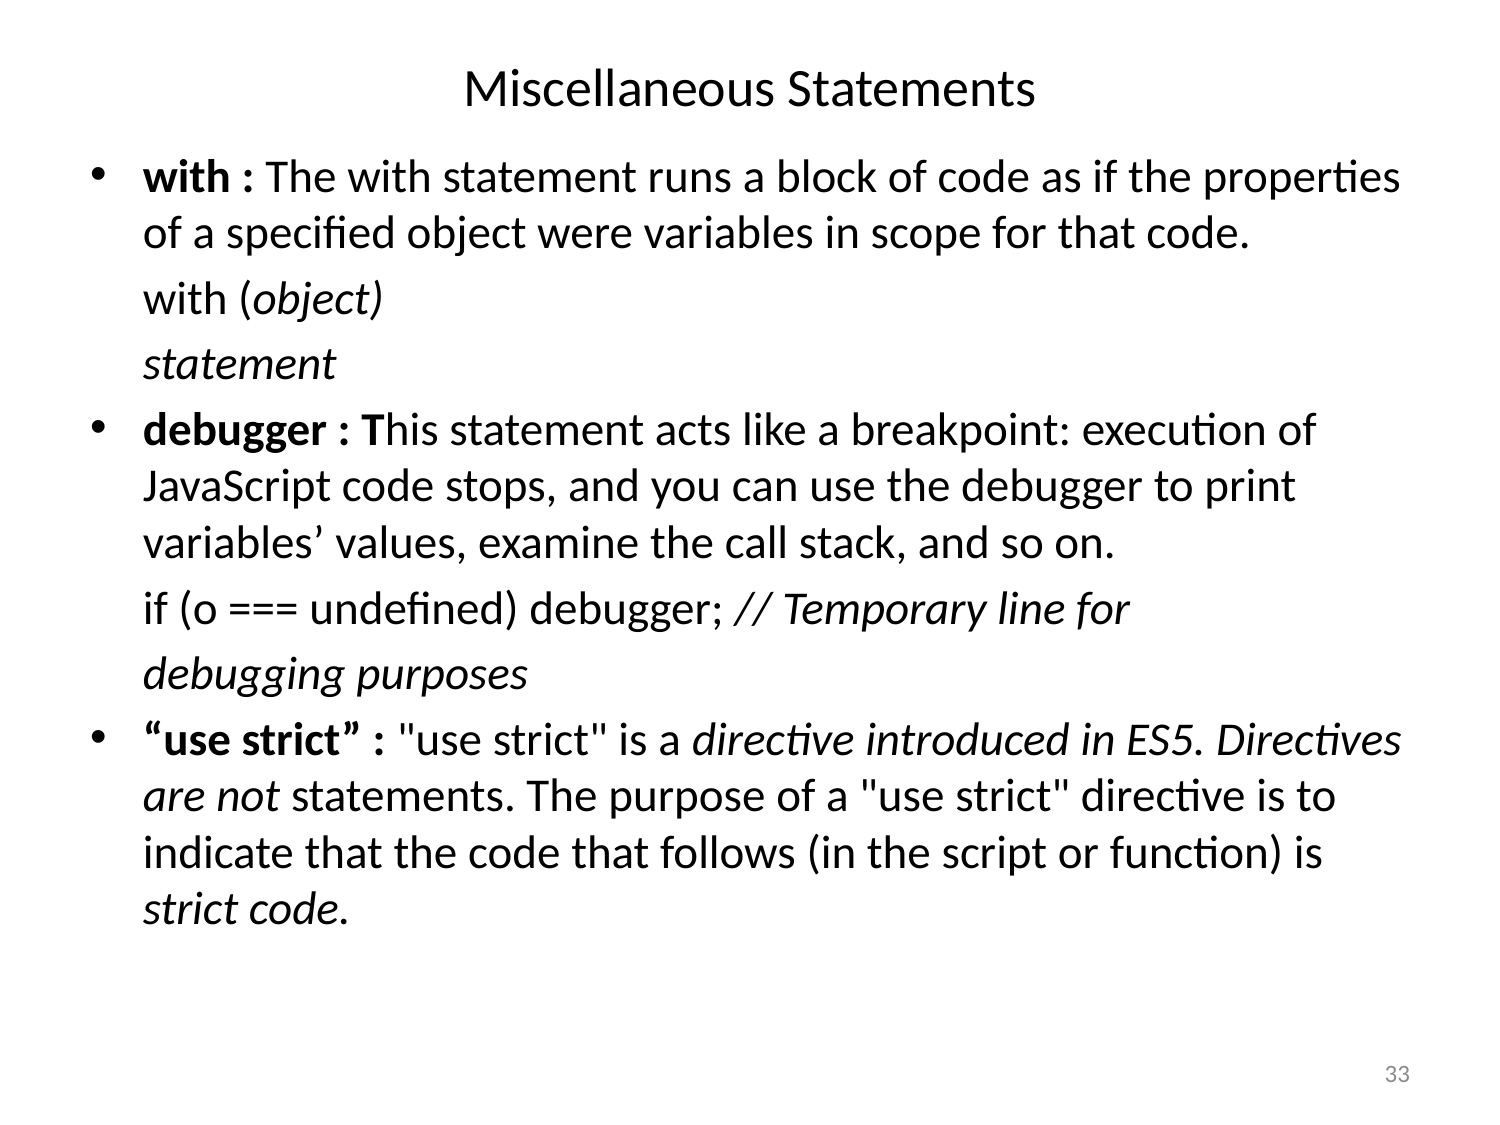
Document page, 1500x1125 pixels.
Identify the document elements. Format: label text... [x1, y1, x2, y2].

slide_number 33 [1074, 1042, 1425, 1103]
list with : The with statement runs a block of code as if the properties of a specified object were variables in scope for that code. with (object) statement debugger : This statement acts like a breakpoint: execution of JavaScript code stops, and you can use the debugger to print variables’ values, examine the call stack, and so on. if (o === undefined) debugger; // Temporary line for debugging purposes “use strict” : "use strict" is a directive introduced in ES5. Directives are not statements. The purpose of a "use strict" directive is to indicate that the code that follows (in the script or function) is strict code. [75, 137, 1425, 1050]
title Miscellaneous Statements [75, 45, 1425, 125]
